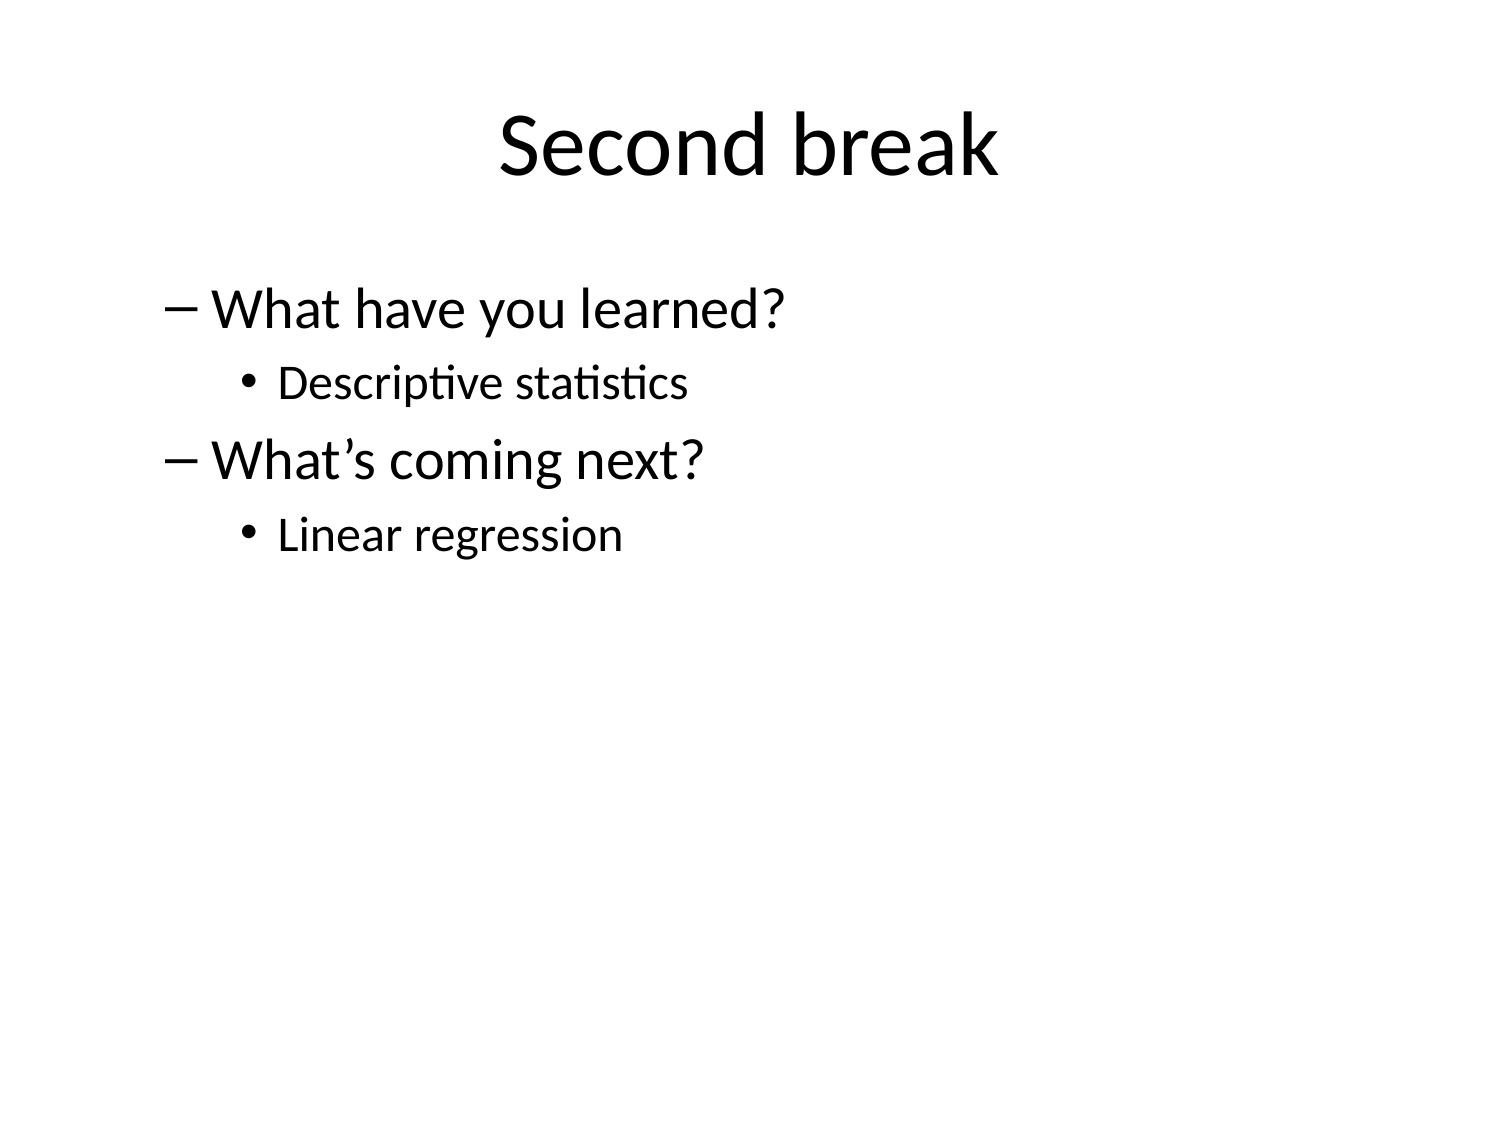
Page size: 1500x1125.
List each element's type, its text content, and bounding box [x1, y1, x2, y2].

list What have you learned? Descriptive statistics What’s coming next? Linear regression [75, 262, 1425, 1005]
title Second break [75, 45, 1425, 233]
